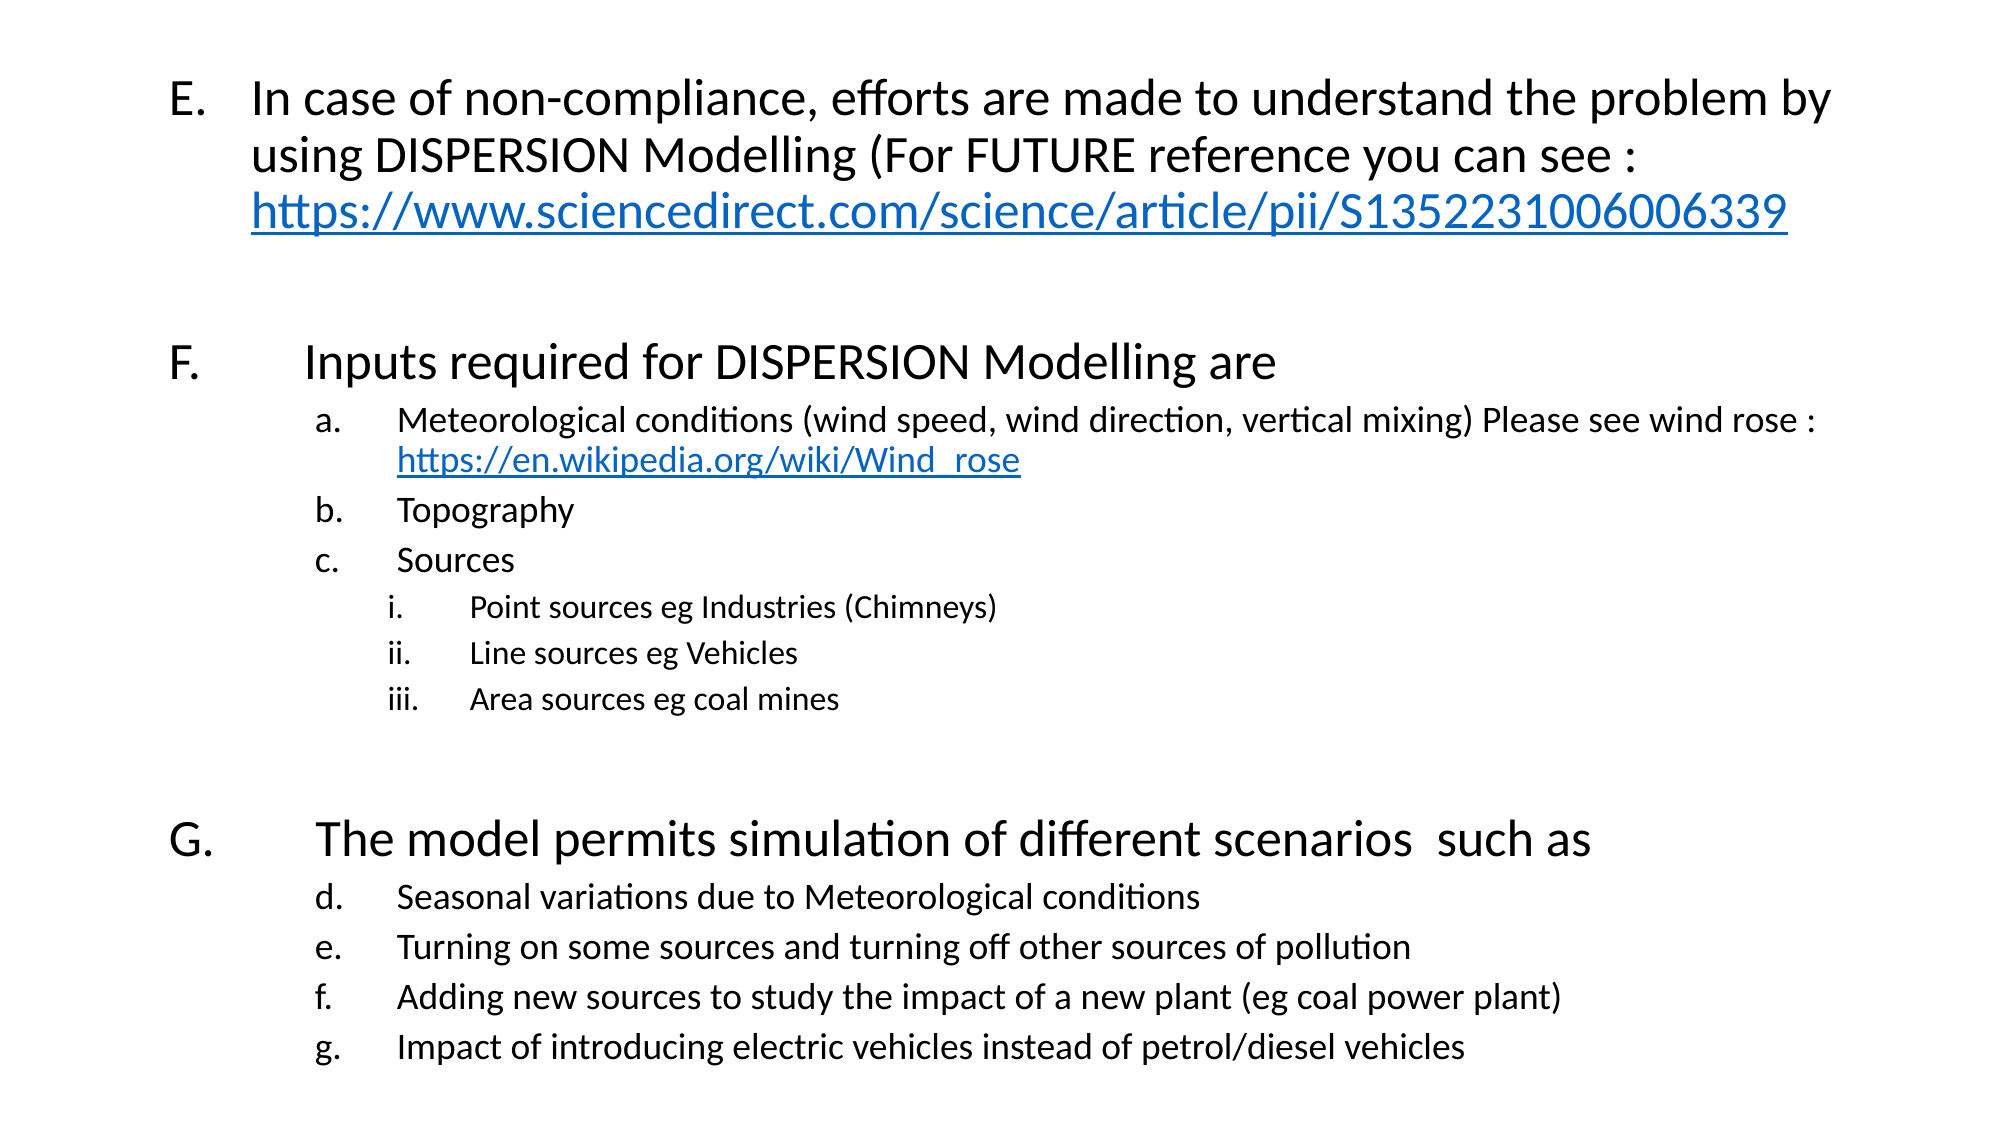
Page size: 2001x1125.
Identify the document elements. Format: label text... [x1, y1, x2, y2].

list In case of non-compliance, efforts are made to understand the problem by using DISPERSION Modelling (For FUTURE reference you can see : https://www.sciencedirect.com/science/article/pii/S1352231006006339 F. Inputs required for DISPERSION Modelling are Meteorological conditions (wind speed, wind direction, vertical mixing) Please see wind rose : https://en.wikipedia.org/wiki/Wind_rose Topography Sources Point sources eg Industries (Chimneys) Line sources eg Vehicles Area sources eg coal mines G. The model permits simulation of different scenarios such as Seasonal variations due to Meteorological conditions Turning on some sources and turning off other sources of pollution Adding new sources to study the impact of a new plant (eg coal power plant) Impact of introducing electric vehicles instead of petrol/diesel vehicles [153, 63, 1879, 1080]
